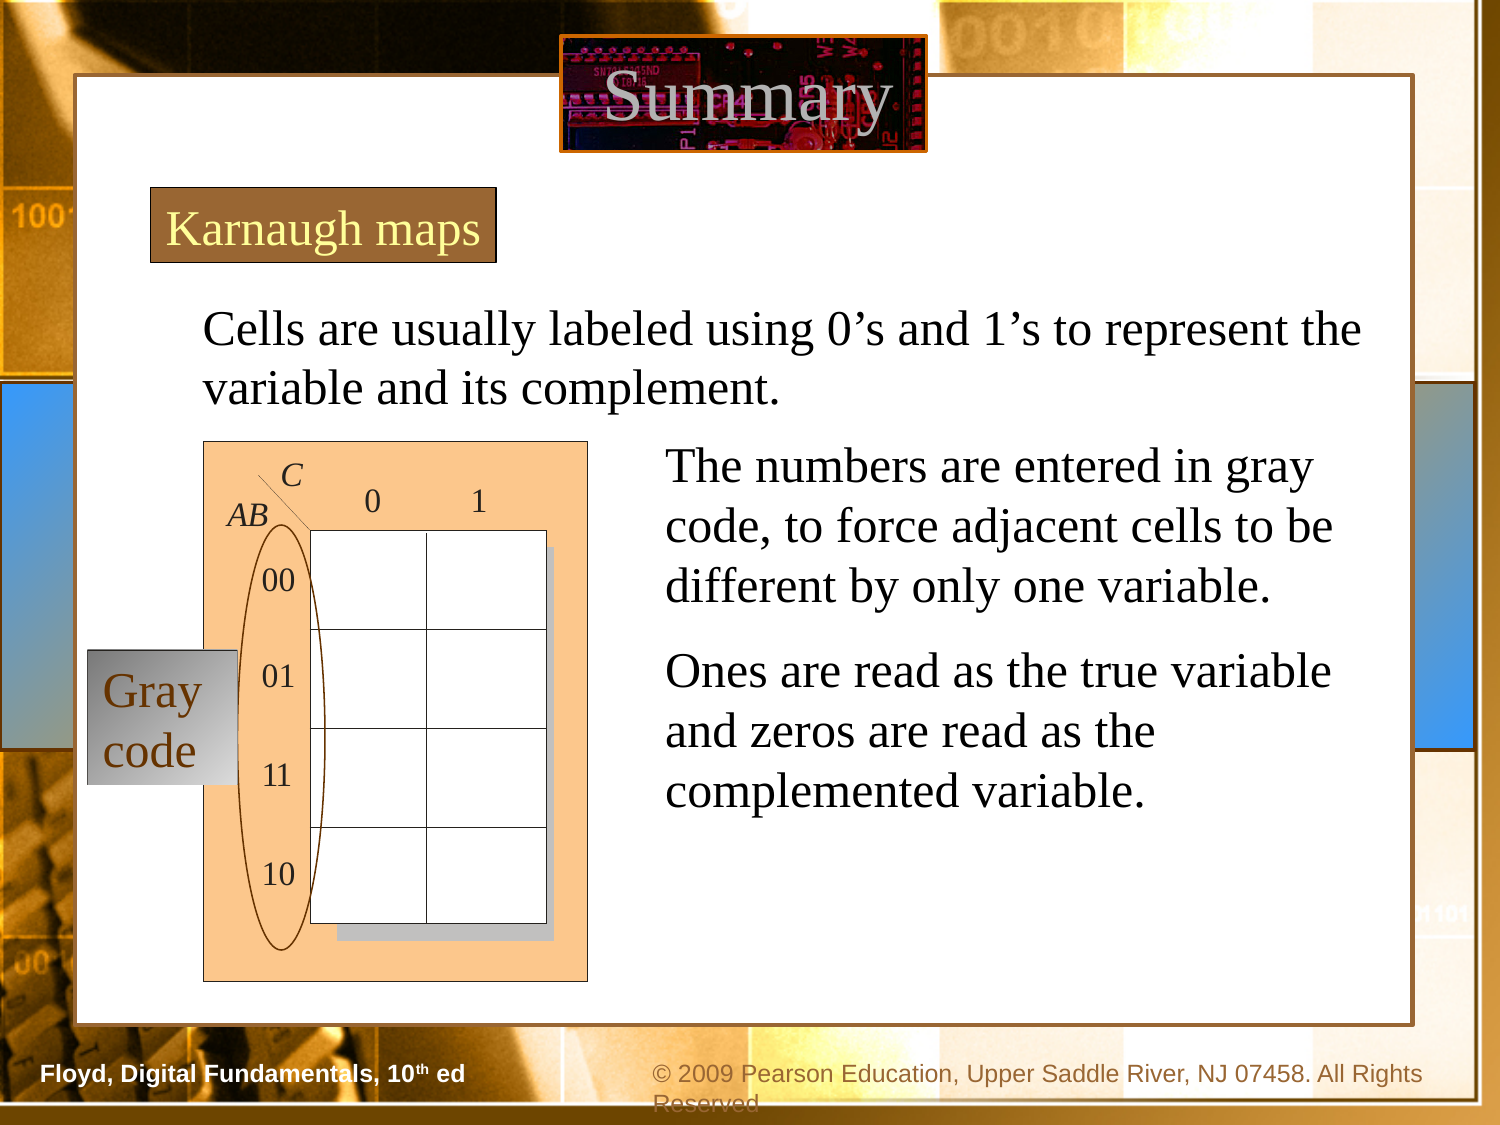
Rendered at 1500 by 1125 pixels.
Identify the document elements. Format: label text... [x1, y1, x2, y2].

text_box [87, 524, 325, 950]
text_box Karnaugh maps [150, 187, 497, 263]
text_box Ones are read as the true variable and zeros are read as the complemented variable. [650, 630, 1363, 826]
text_box Cells are usually labeled using 0’s and 1’s to represent the variable and its complement. [187, 287, 1388, 423]
picture [0, 0, 1500, 1125]
picture [562, 37, 925, 150]
text_box The numbers are entered in gray code, to force adjacent cells to be different by only one variable. [650, 424, 1363, 620]
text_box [199, 437, 592, 988]
